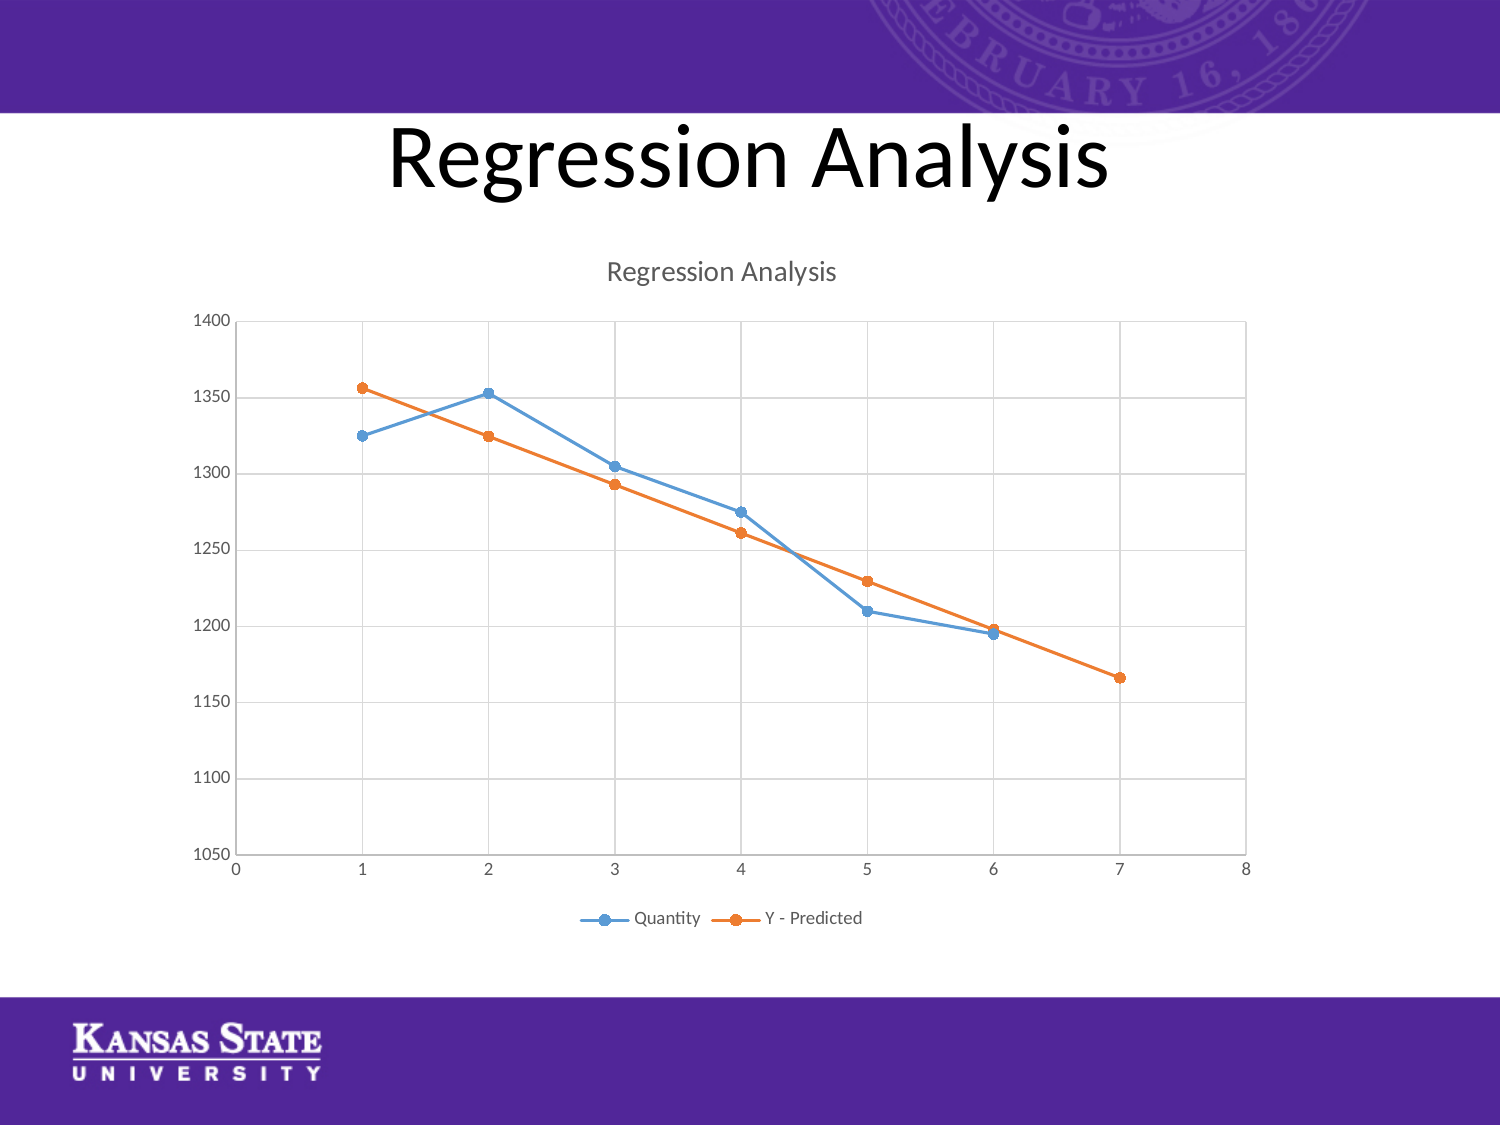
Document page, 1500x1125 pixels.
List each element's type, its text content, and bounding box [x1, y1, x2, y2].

picture [0, 0, 1500, 1125]
title Regression Analysis [75, 57, 1425, 245]
chart [170, 228, 1274, 936]
